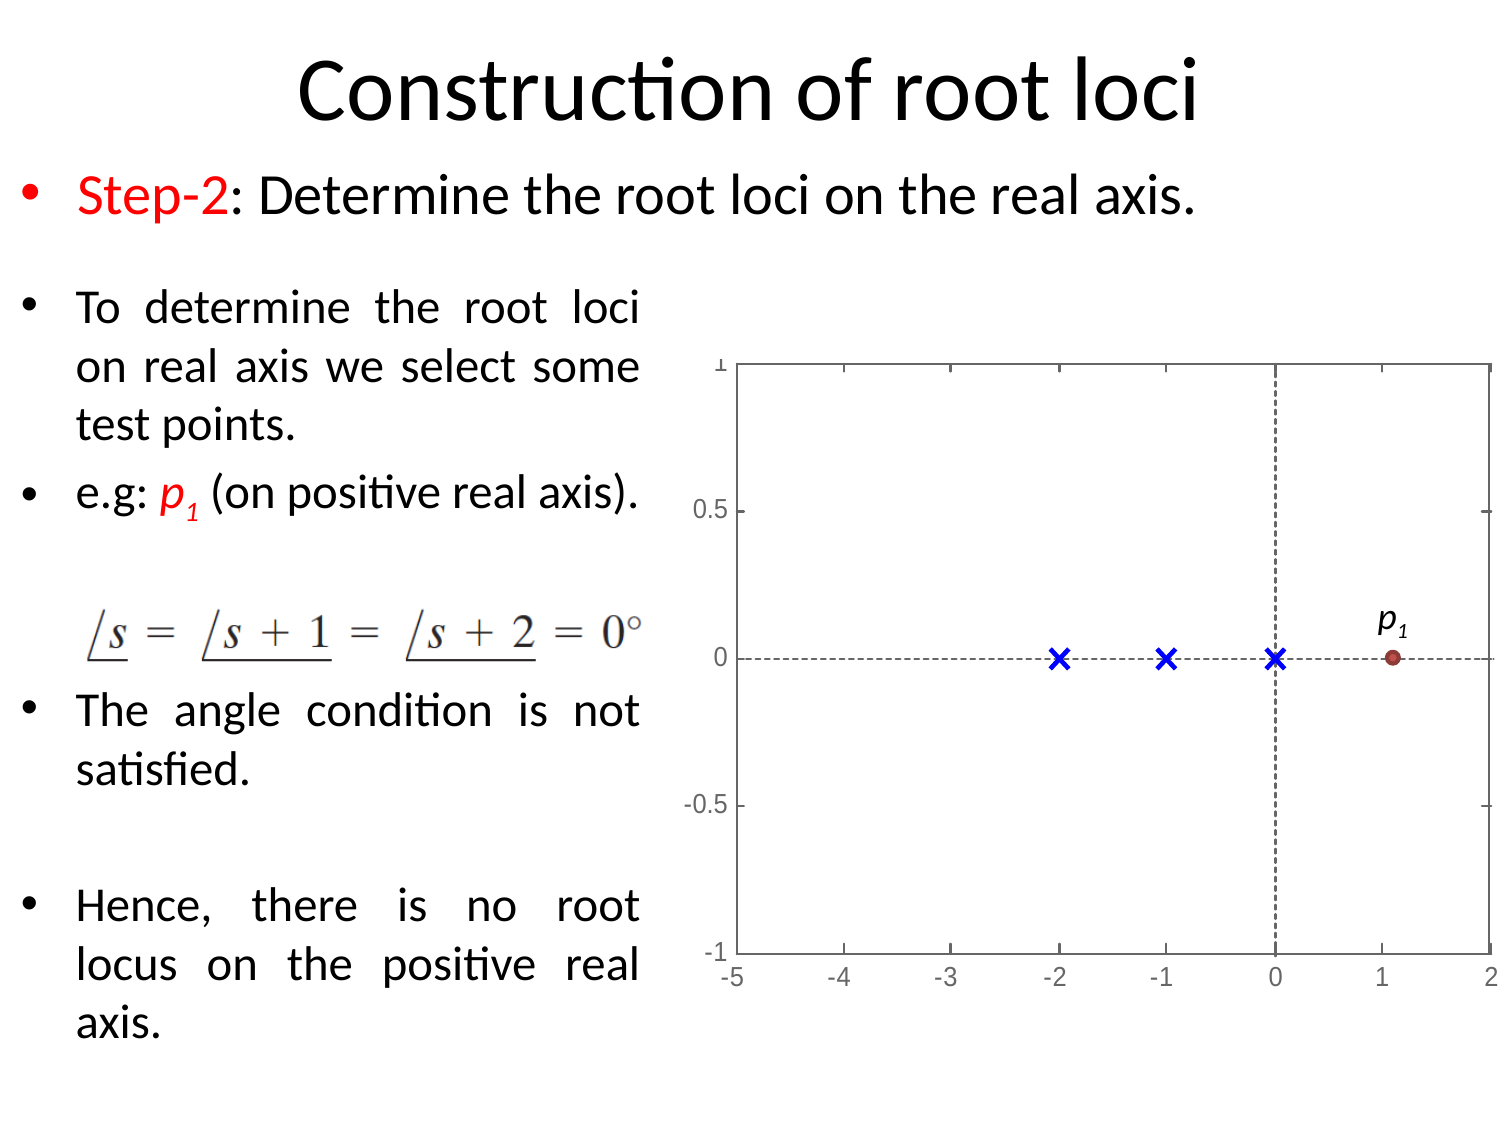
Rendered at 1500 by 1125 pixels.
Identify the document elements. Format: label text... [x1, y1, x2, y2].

picture [70, 578, 658, 681]
picture [678, 359, 1499, 1002]
text_box To determine the root loci on real axis we select some test points. e.g: p1 (on positive real axis). The angle condition is not satisfied. Hence, there is no root locus on the positive real axis. [5, 267, 656, 1106]
title Construction of root loci [75, 7, 1425, 161]
list Step-2: Determine the root loci on the real axis. [5, 149, 1356, 268]
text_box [1361, 584, 1425, 664]
